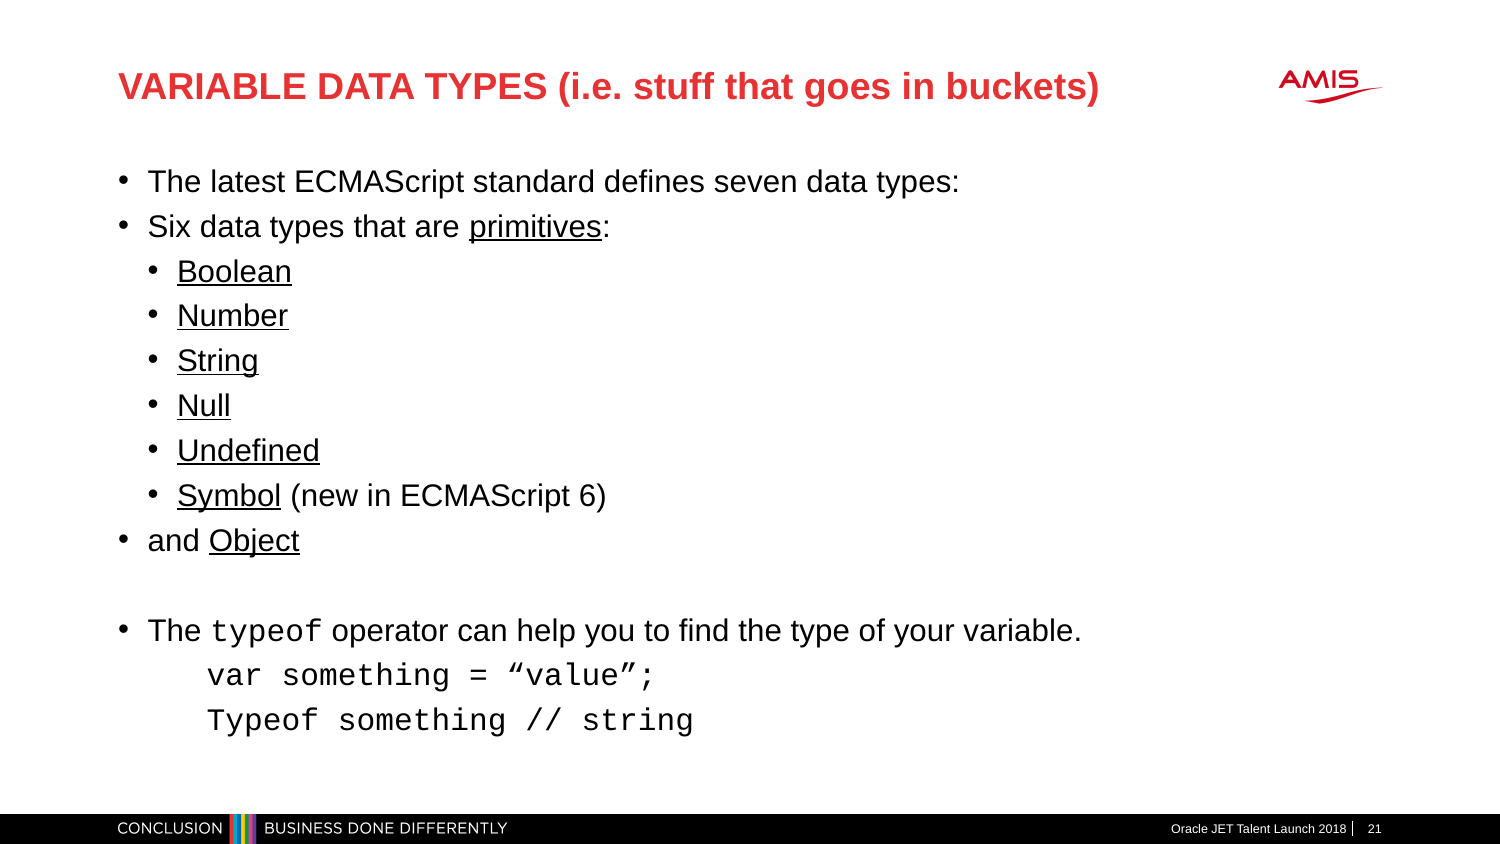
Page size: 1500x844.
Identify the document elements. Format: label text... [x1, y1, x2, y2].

title VARIABLE DATA TYPES (i.e. stuff that goes in buckets) [118, 47, 1205, 130]
footer Oracle JET Talent Launch 2018 [814, 820, 1347, 839]
list The latest ECMAScript standard defines seven data types: Six data types that are primitives: Boolean Number String Null Undefined Symbol (new in ECMAScript 6) and Object The typeof operator can help you to find the type of your variable. var something = “value”; Typeof something // string [118, 153, 1205, 774]
picture [239, 814, 1500, 844]
picture [1205, 58, 1388, 106]
picture [0, 814, 236, 844]
slide_number 21 [1358, 820, 1382, 839]
